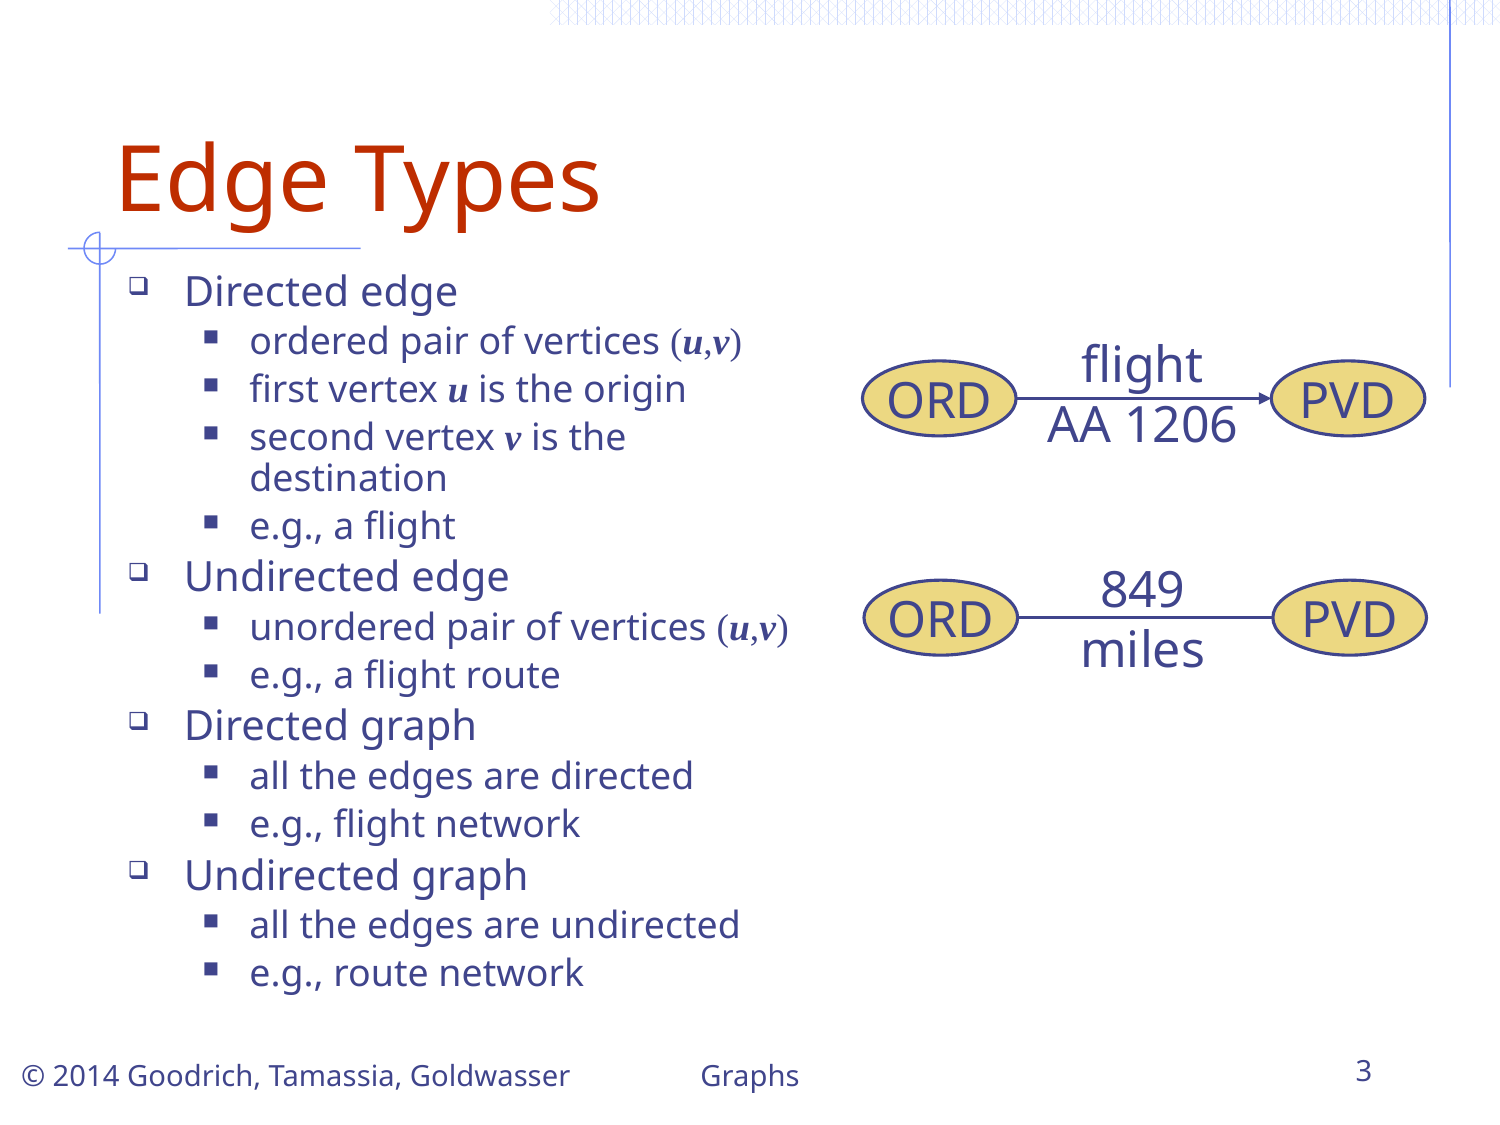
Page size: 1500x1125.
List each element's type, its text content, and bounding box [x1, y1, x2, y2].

footer Graphs [512, 1024, 988, 1101]
list Directed edge ordered pair of vertices (u,v) first vertex u is the origin second vertex v is the destination e.g., a flight Undirected edge unordered pair of vertices (u,v) e.g., a flight route Directed graph all the edges are directed e.g., flight network Undirected graph all the edges are undirected e.g., route network [112, 262, 838, 1013]
text_box PVD [1306, 360, 1425, 436]
text_box ORD [862, 360, 979, 436]
text_box PVD [1273, 580, 1427, 656]
text_box ORD [863, 580, 1018, 656]
text_box 849 miles [1065, 627, 1220, 685]
slide_number 3 [1074, 1024, 1388, 1101]
title Edge Types [99, 50, 1425, 238]
text_box flight AA 1206 [979, 324, 1306, 460]
text_box 849 miles [1065, 549, 1220, 617]
